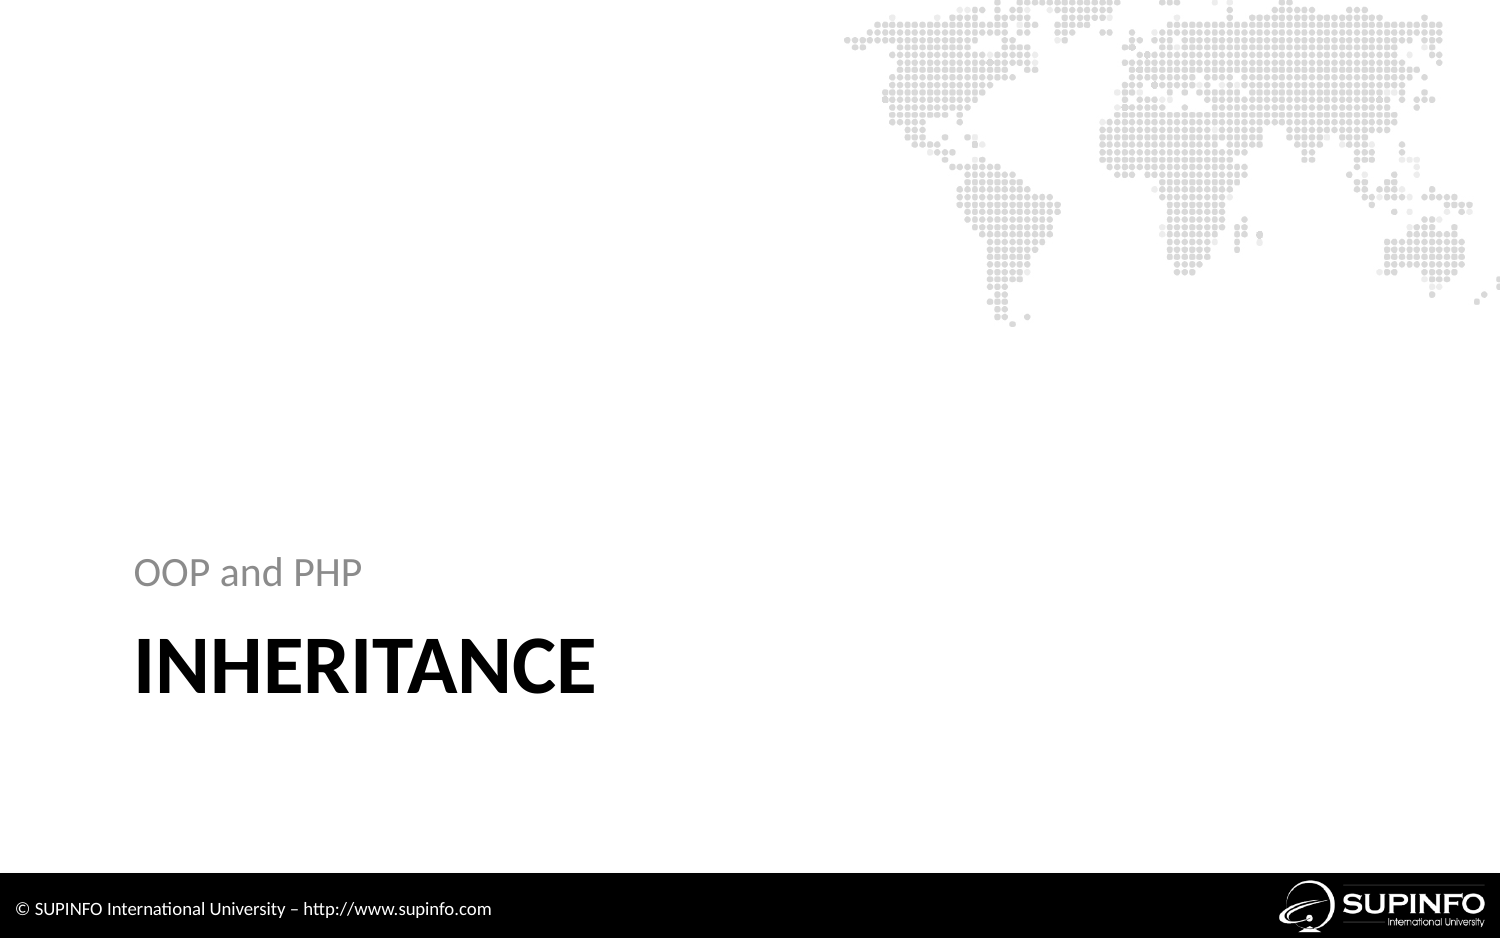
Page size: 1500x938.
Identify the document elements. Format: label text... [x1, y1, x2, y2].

picture [1269, 870, 1494, 938]
picture [844, 0, 1500, 327]
list OOP and PHP [118, 397, 1394, 603]
title Inheritance [118, 603, 1394, 789]
